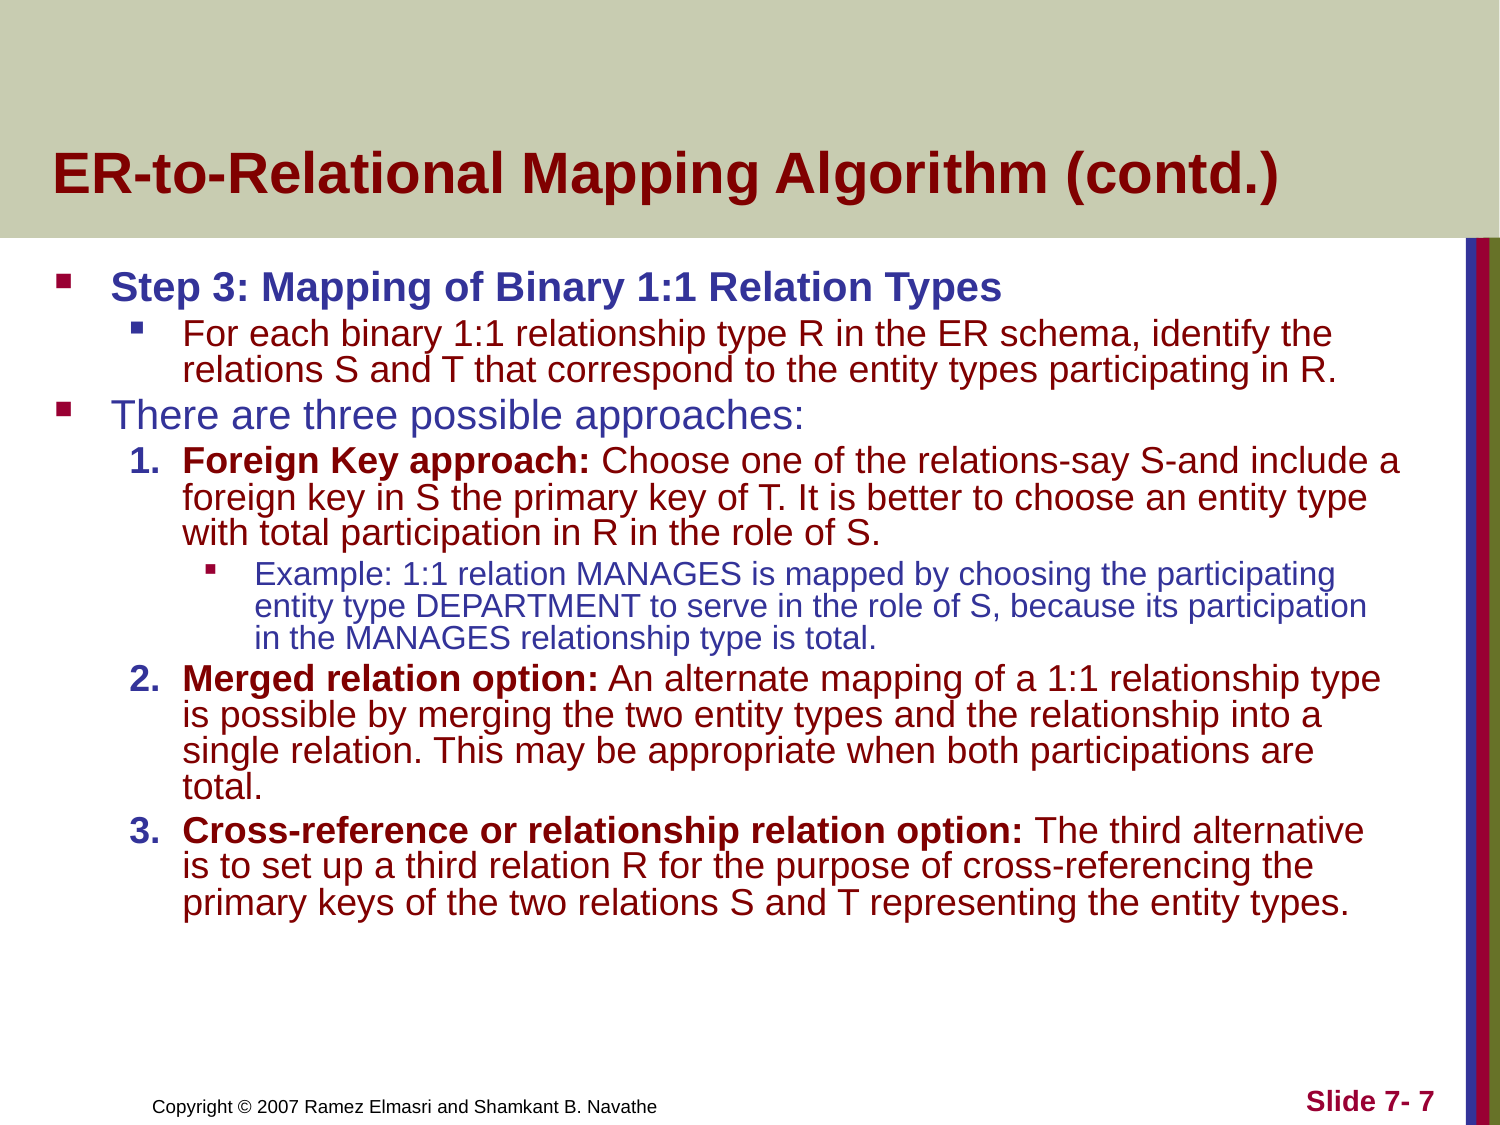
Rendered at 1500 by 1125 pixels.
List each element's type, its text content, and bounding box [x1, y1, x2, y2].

title ER-to-Relational Mapping Algorithm (contd.) [37, 49, 1317, 213]
slide_number Slide 7- 7 [1137, 1049, 1451, 1125]
list Step 3: Mapping of Binary 1:1 Relation Types For each binary 1:1 relationship type R in the ER schema, identify the relations S and T that correspond to the entity types participating in R. There are three possible approaches: Foreign Key approach: Choose one of the relations-say S-and include a foreign key in S the primary key of T. It is better to choose an entity type with total participation in R in the role of S. Example: 1:1 relation MANAGES is mapped by choosing the participating entity type DEPARTMENT to serve in the role of S, because its participation in the MANAGES relationship type is total. Merged relation option: An alternate mapping of a 1:1 relationship type is possible by merging the two entity types and the relationship into a single relation. This may be appropriate when both participations are total. Cross-reference or relationship relation option: The third alternative is to set up a third relation R for the purpose of cross-referencing the primary keys of the two relations S and T representing the entity types. [39, 262, 1401, 1013]
